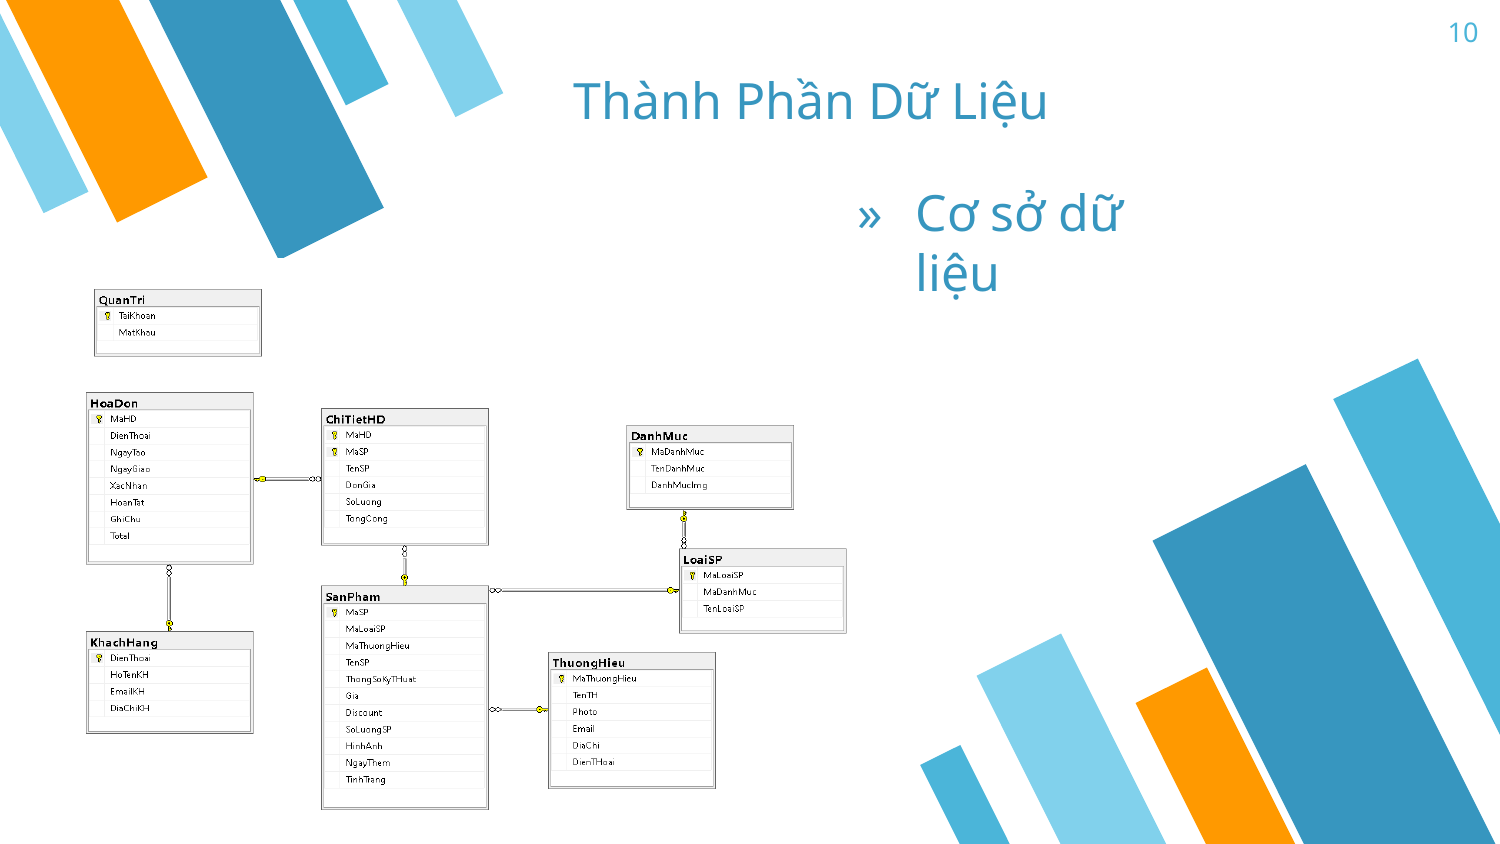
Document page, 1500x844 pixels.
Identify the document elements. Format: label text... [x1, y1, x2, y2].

picture [33, 258, 907, 844]
list Thành Phần Dữ Liệu [525, 32, 1099, 167]
text_box Cơ sở dữ liệu [825, 166, 1174, 282]
slide_number 10 [1403, 0, 1494, 65]
